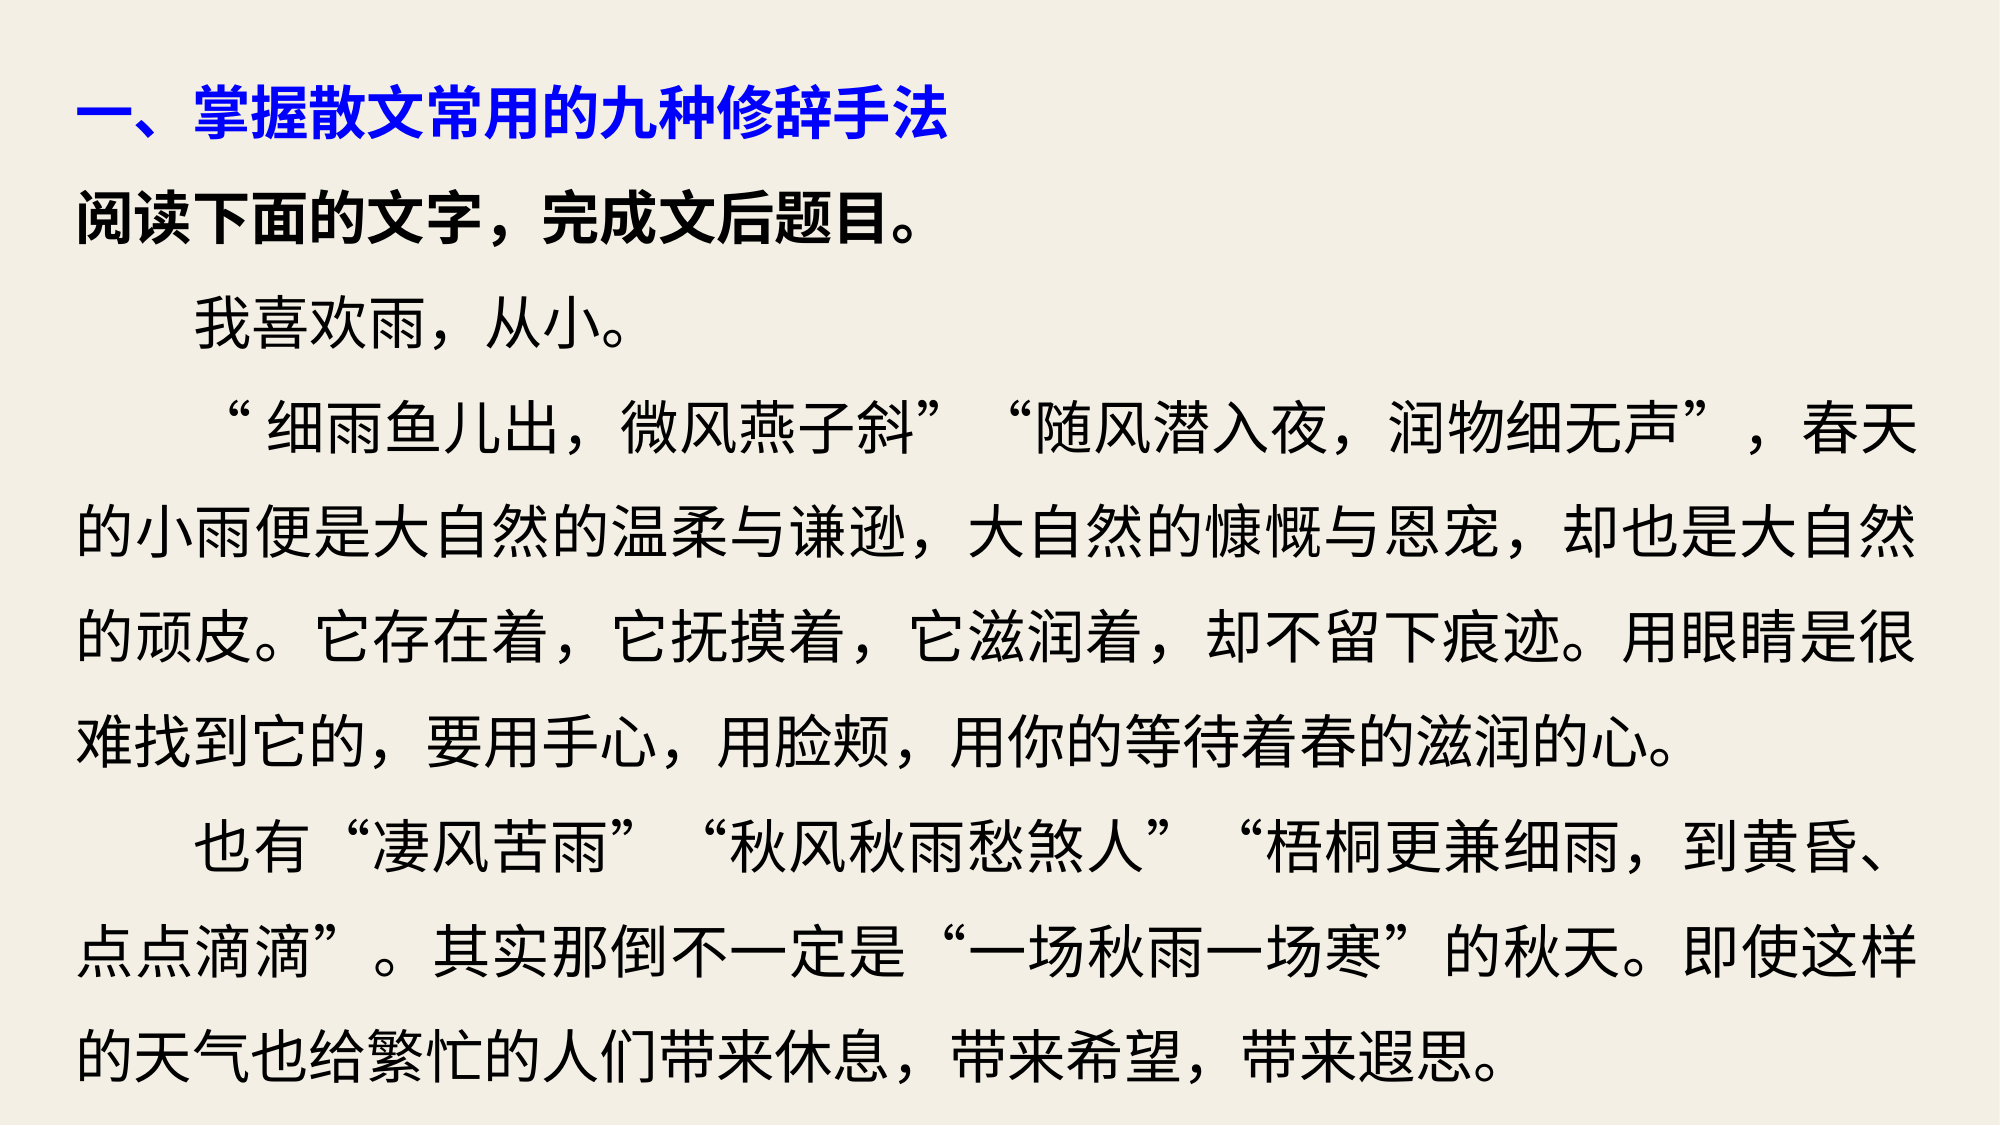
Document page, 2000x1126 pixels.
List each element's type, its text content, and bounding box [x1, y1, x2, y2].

text_box 一、掌握散文常用的九种修辞手法 阅读下面的文字，完成文后题目。 我喜欢雨，从小。 “细雨鱼儿出，微风燕子斜”“随风潜入夜，润物细无声”，春天的小雨便是大自然的温柔与谦逊，大自然的慷慨与恩宠，却也是大自然的顽皮。它存在着，它抚摸着，它滋润着，却不留下痕迹。用眼睛是很难找到它的，要用手心，用脸颊，用你的等待着春的滋润的心。 也有“凄风苦雨”“秋风秋雨愁煞人”“梧桐更兼细雨，到黄昏、点点滴滴”。其实那倒不一定是“一场秋雨一场寒”的秋天。即使这样的天气也给繁忙的人们带来休息，带来希望，带来遐思。 [55, 31, 1939, 1101]
